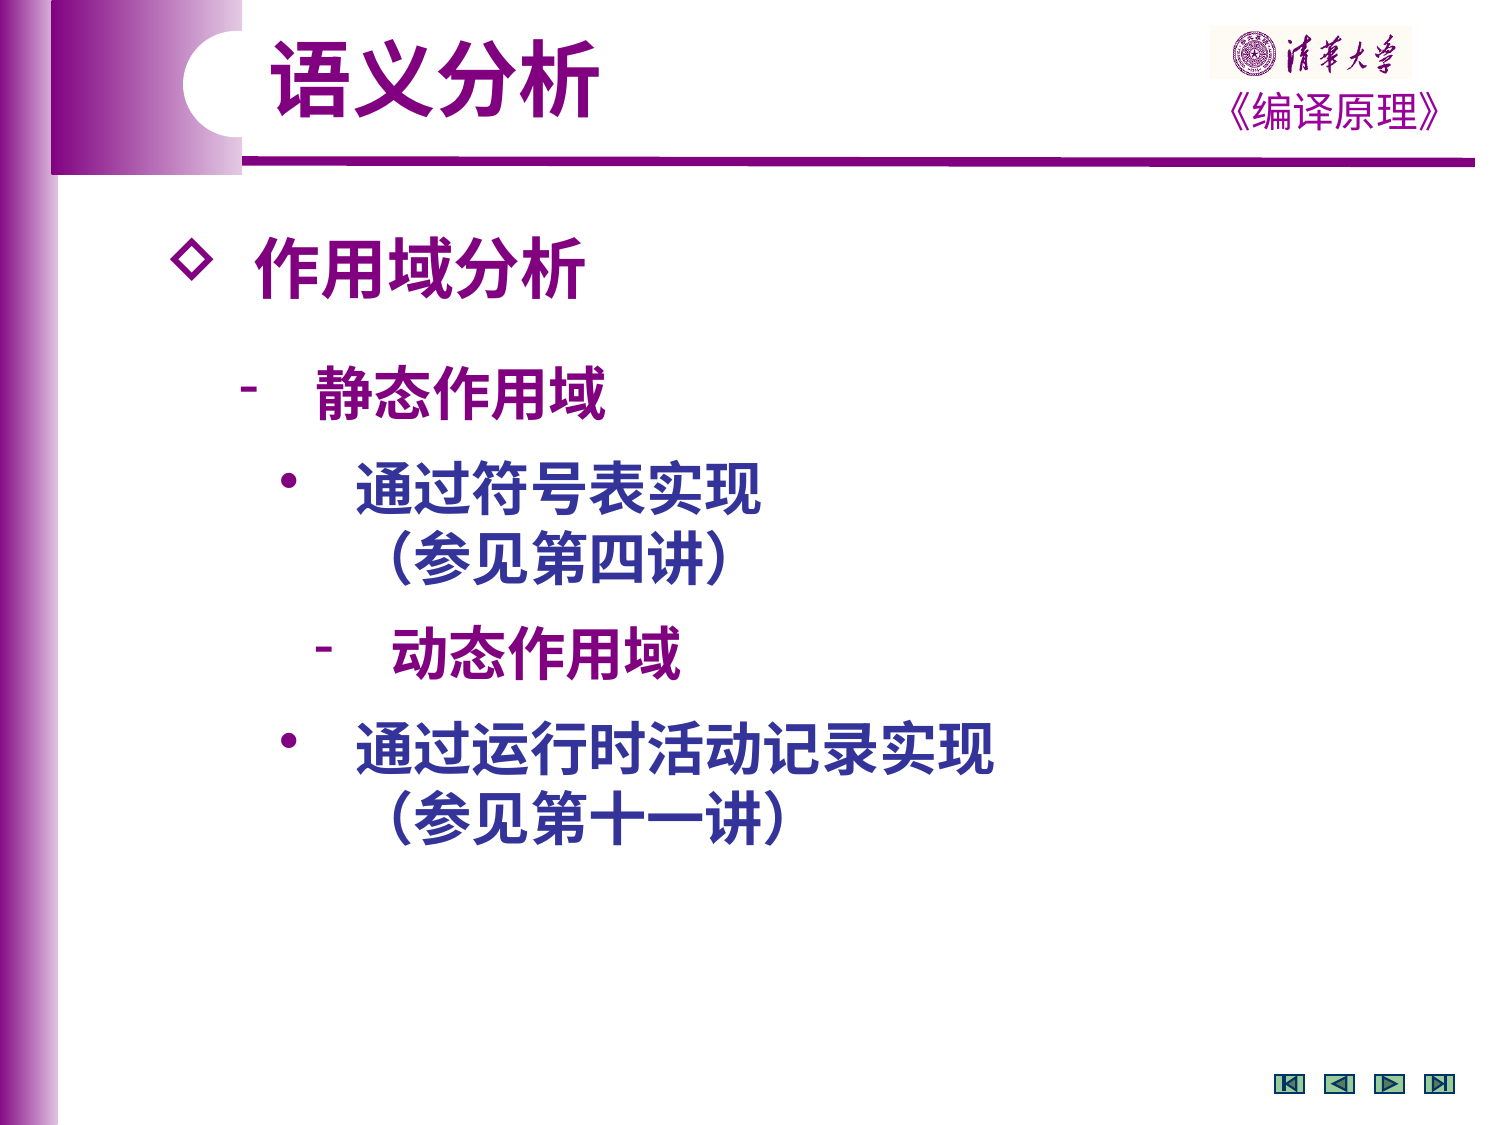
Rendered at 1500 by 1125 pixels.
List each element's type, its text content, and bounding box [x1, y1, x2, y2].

text_box 作用域分析 [147, 219, 1318, 315]
text_box [1324, 1074, 1355, 1093]
text_box [1424, 1074, 1455, 1093]
text_box [1274, 1074, 1305, 1093]
text_box 语义分析 [254, 31, 786, 136]
text_box [1374, 1074, 1405, 1093]
text_box 静态作用域 通过符号表实现 （参见第四讲） 动态作用域 通过运行时活动记录实现 （参见第十一讲） [224, 350, 1317, 860]
picture [1210, 26, 1412, 79]
